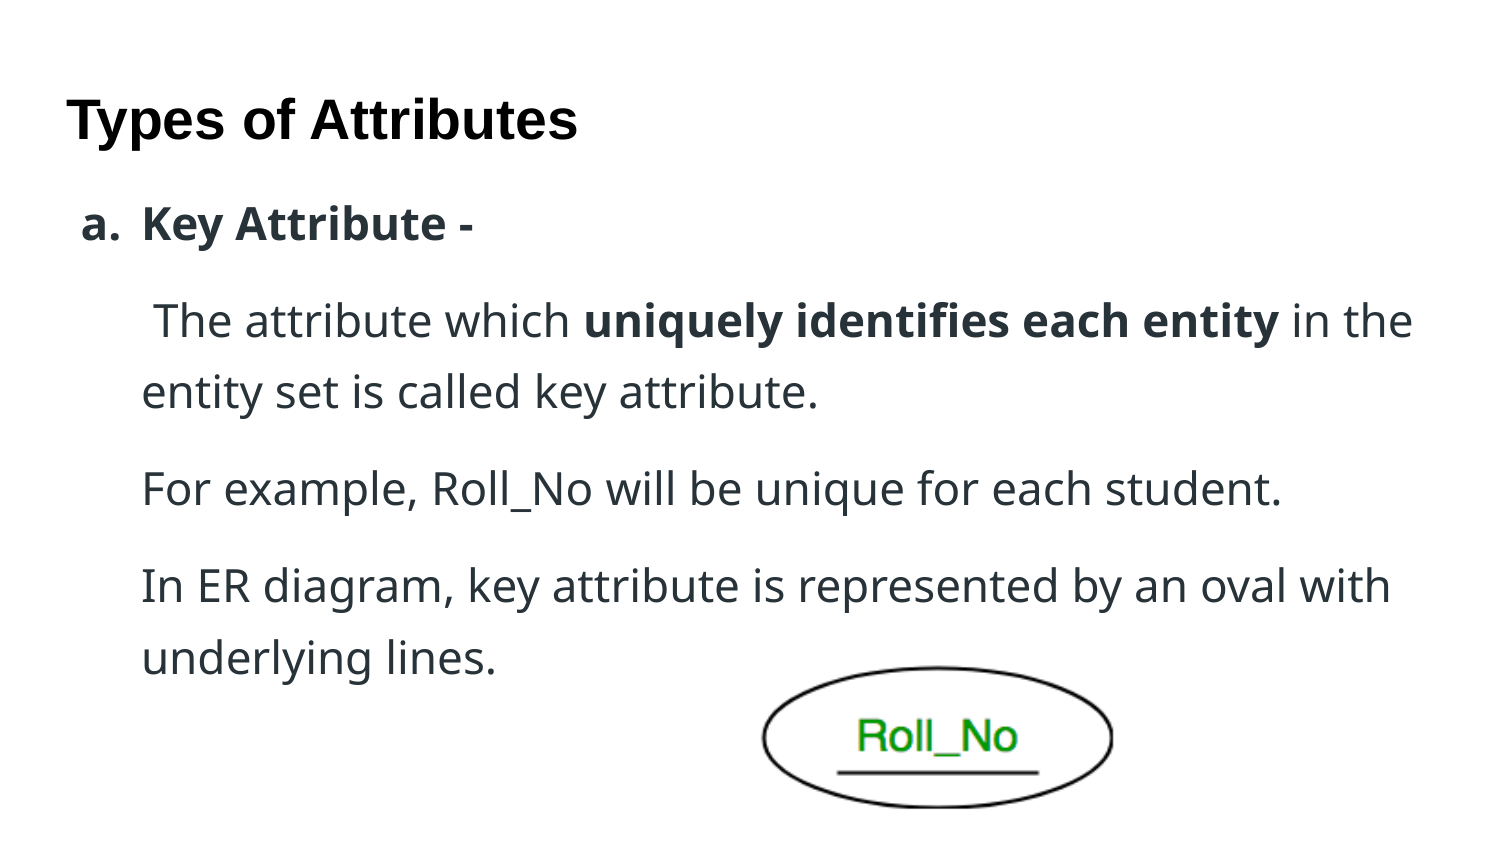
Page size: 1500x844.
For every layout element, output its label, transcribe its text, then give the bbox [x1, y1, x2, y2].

list Key Attribute - The attribute which uniquely identifies each entity in the entity set is called key attribute. For example, Roll_No will be unique for each student. In ER diagram, key attribute is represented by an oval with underlying lines. [51, 166, 1449, 844]
title Types of Attributes [51, 72, 1449, 166]
picture [724, 631, 1151, 844]
